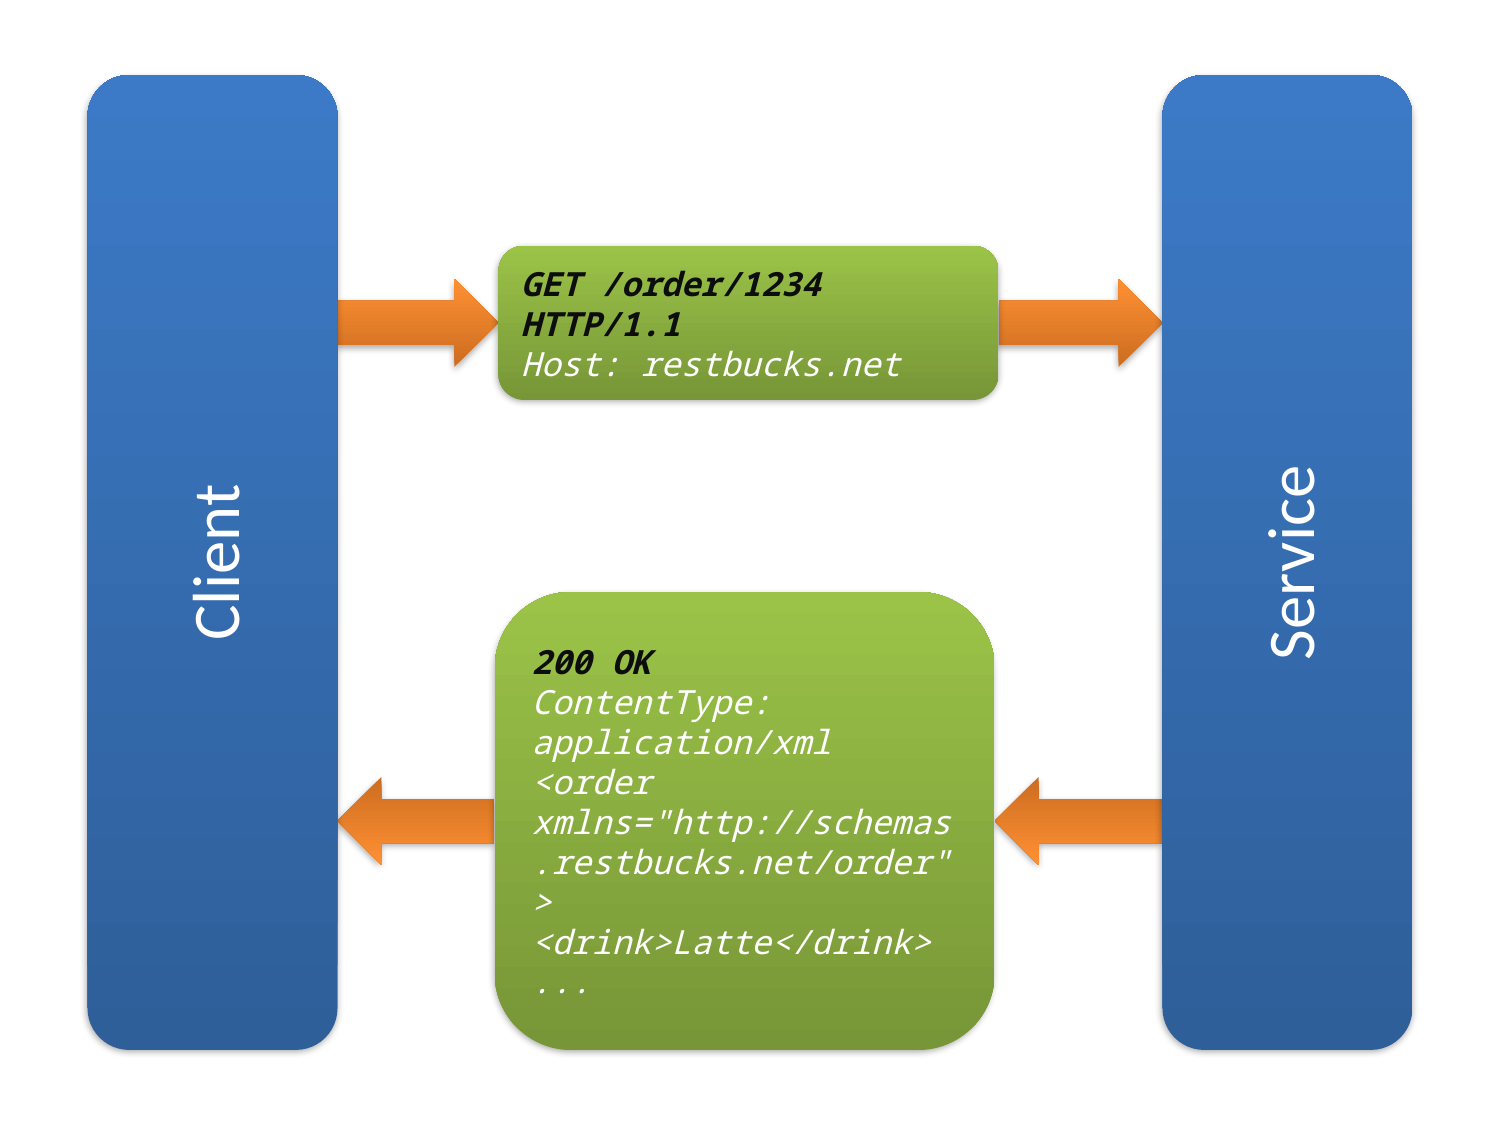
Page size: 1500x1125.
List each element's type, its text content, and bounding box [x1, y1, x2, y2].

text_box [344, 776, 488, 865]
text_box GET /order/1234 HTTP/1.1 Host: restbucks.net [498, 245, 999, 400]
text_box [999, 776, 1156, 865]
text_box Service [1162, 74, 1413, 1050]
text_box Client [87, 74, 338, 1050]
text_box [344, 278, 492, 367]
text_box [1005, 278, 1156, 367]
text_box 200 OK ContentType: application/xml <order xmlns="http://schemas.restbucks.net/order"> <drink>Latte</drink> ... [494, 591, 995, 1051]
